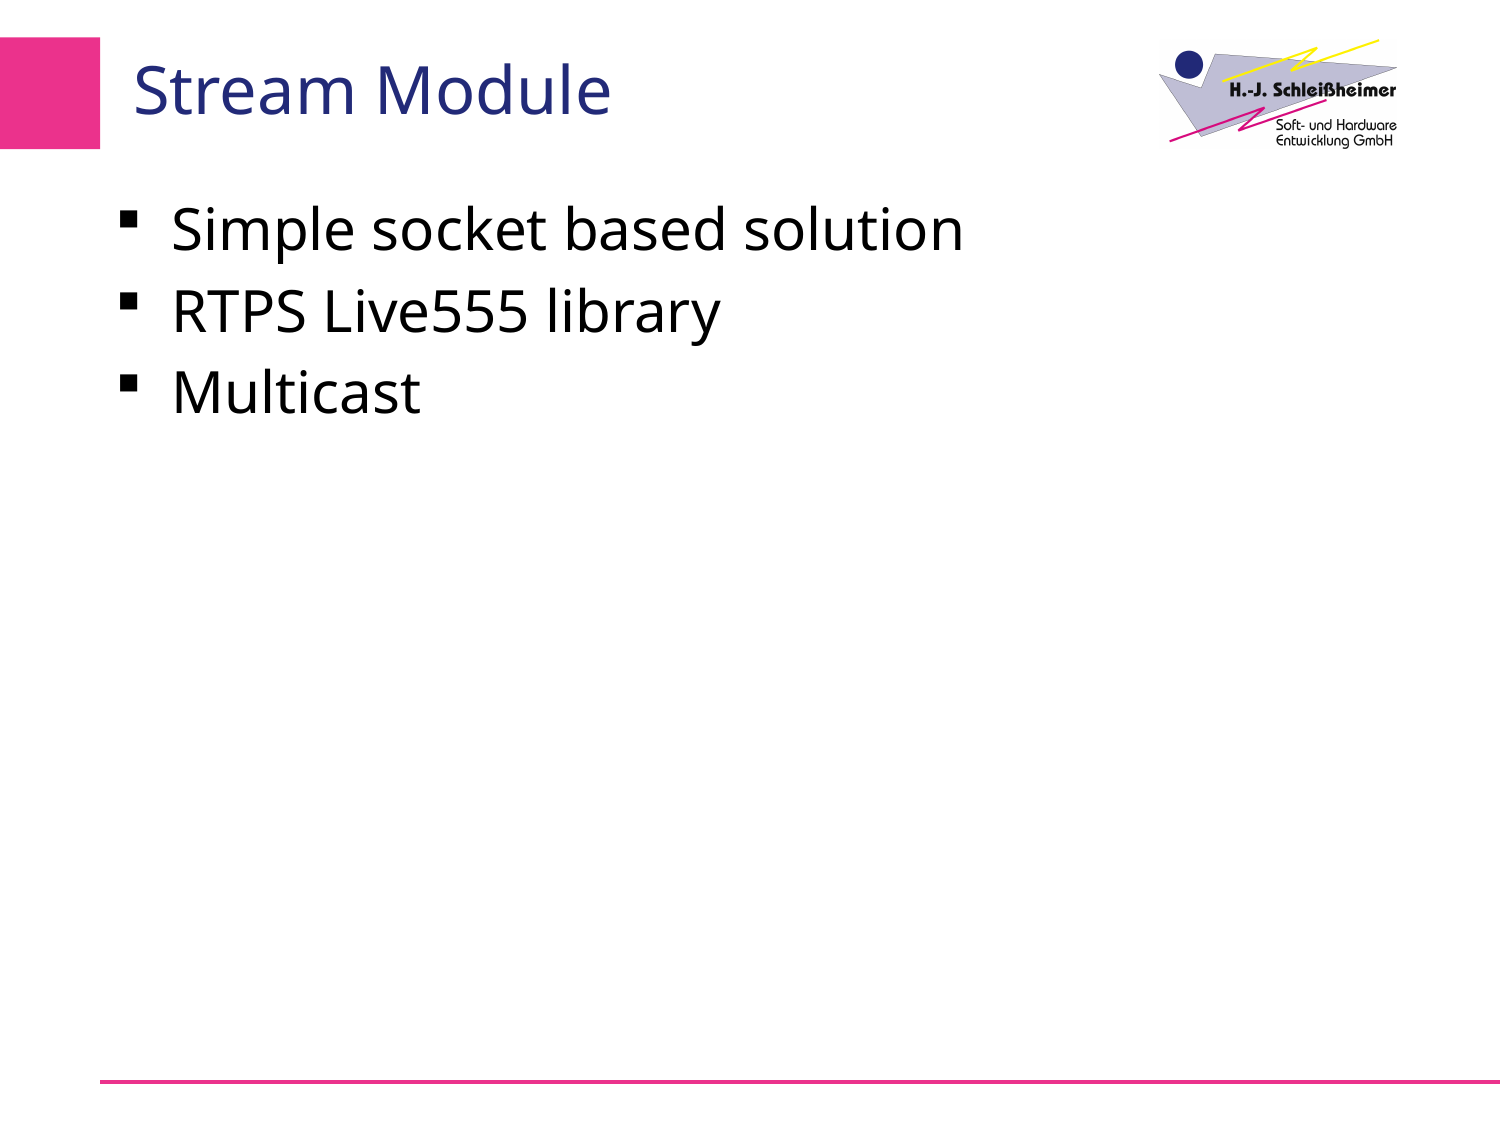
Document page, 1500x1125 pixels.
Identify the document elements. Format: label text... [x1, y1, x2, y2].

picture [1159, 39, 1397, 149]
list Simple socket based solution RTPS Live555 library Multicast [100, 184, 1400, 1047]
title Stream Module [133, 23, 1152, 152]
